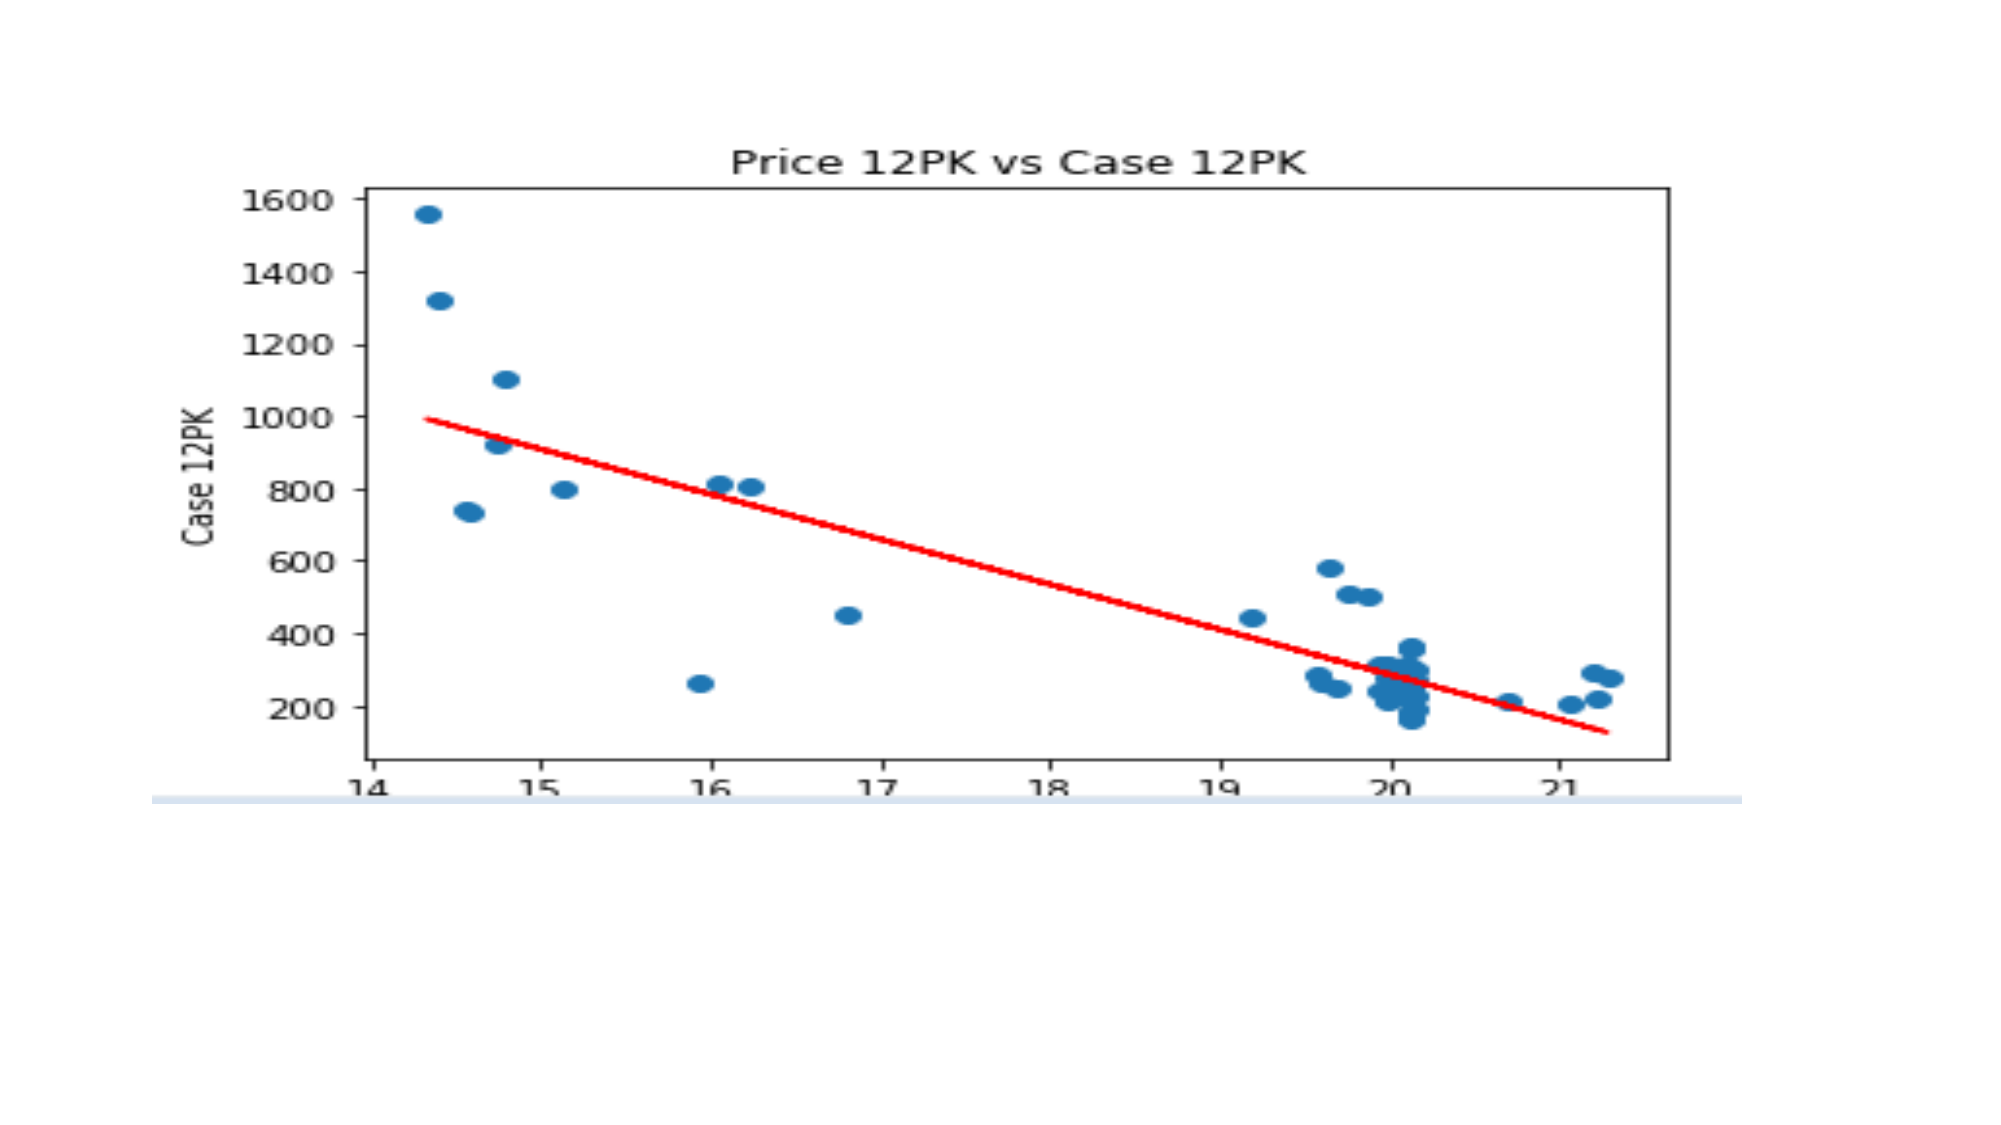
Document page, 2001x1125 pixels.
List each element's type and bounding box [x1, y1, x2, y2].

list [152, 112, 1742, 804]
